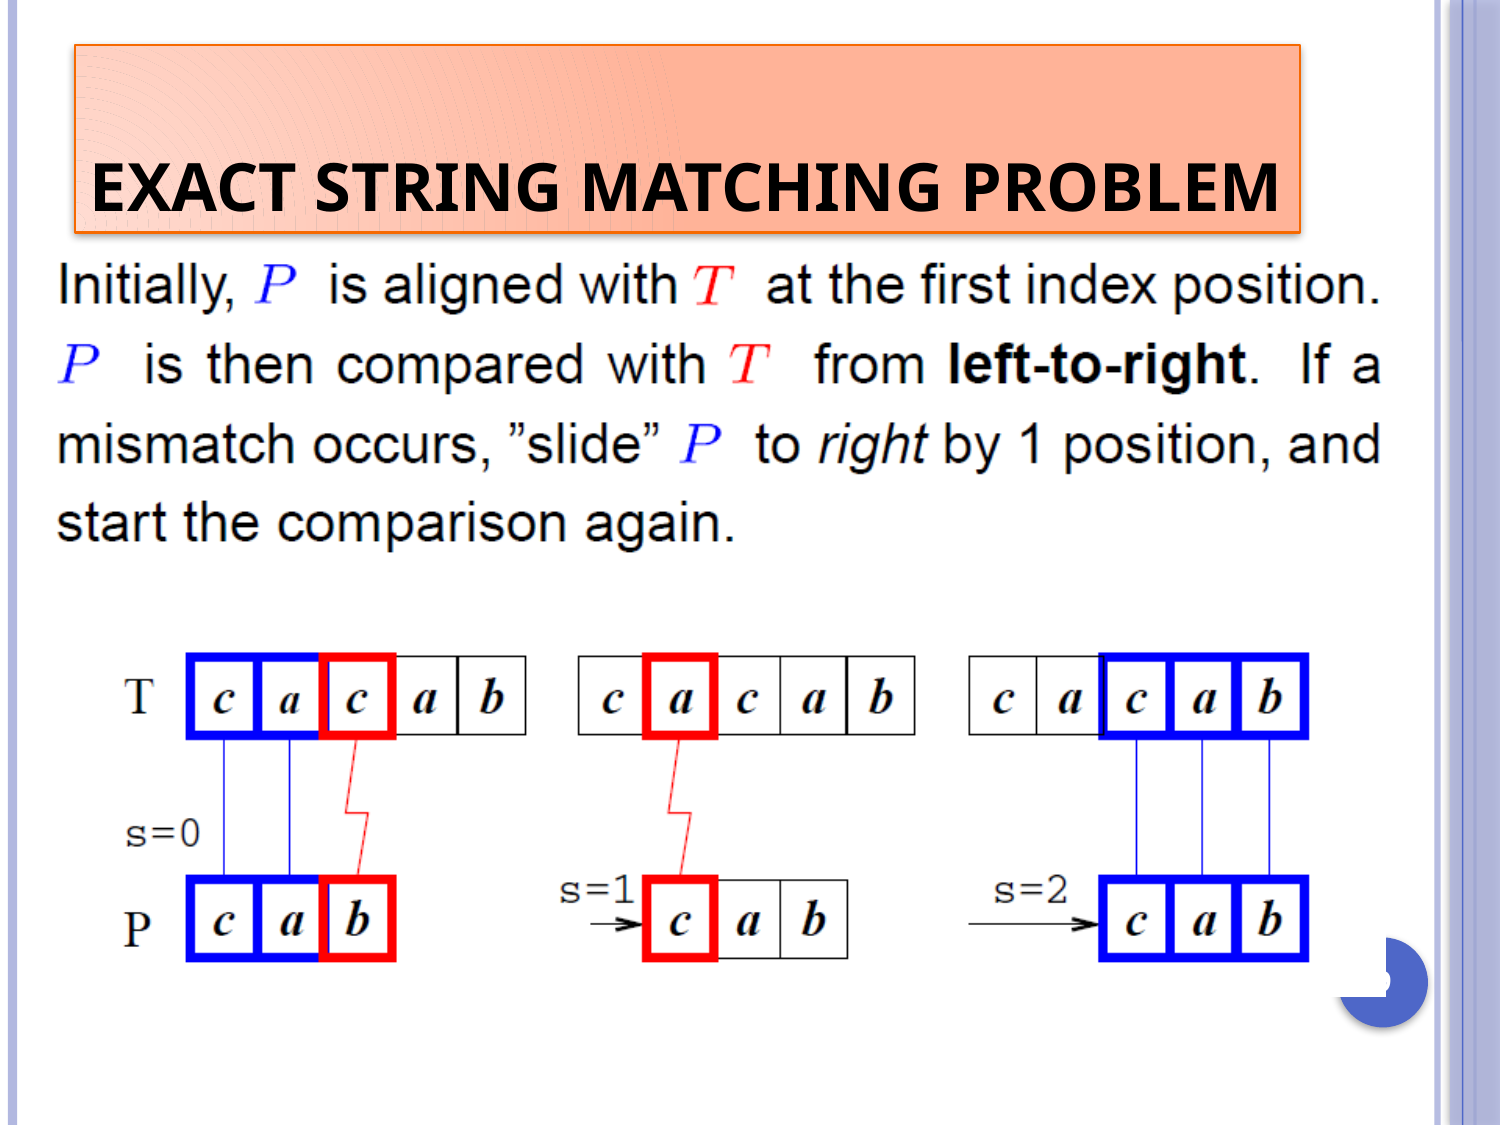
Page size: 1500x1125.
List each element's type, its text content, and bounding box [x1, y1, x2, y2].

title Exact String Matching Problem [74, 44, 1301, 234]
picture [49, 249, 1387, 998]
slide_number 9 [1333, 940, 1434, 1027]
